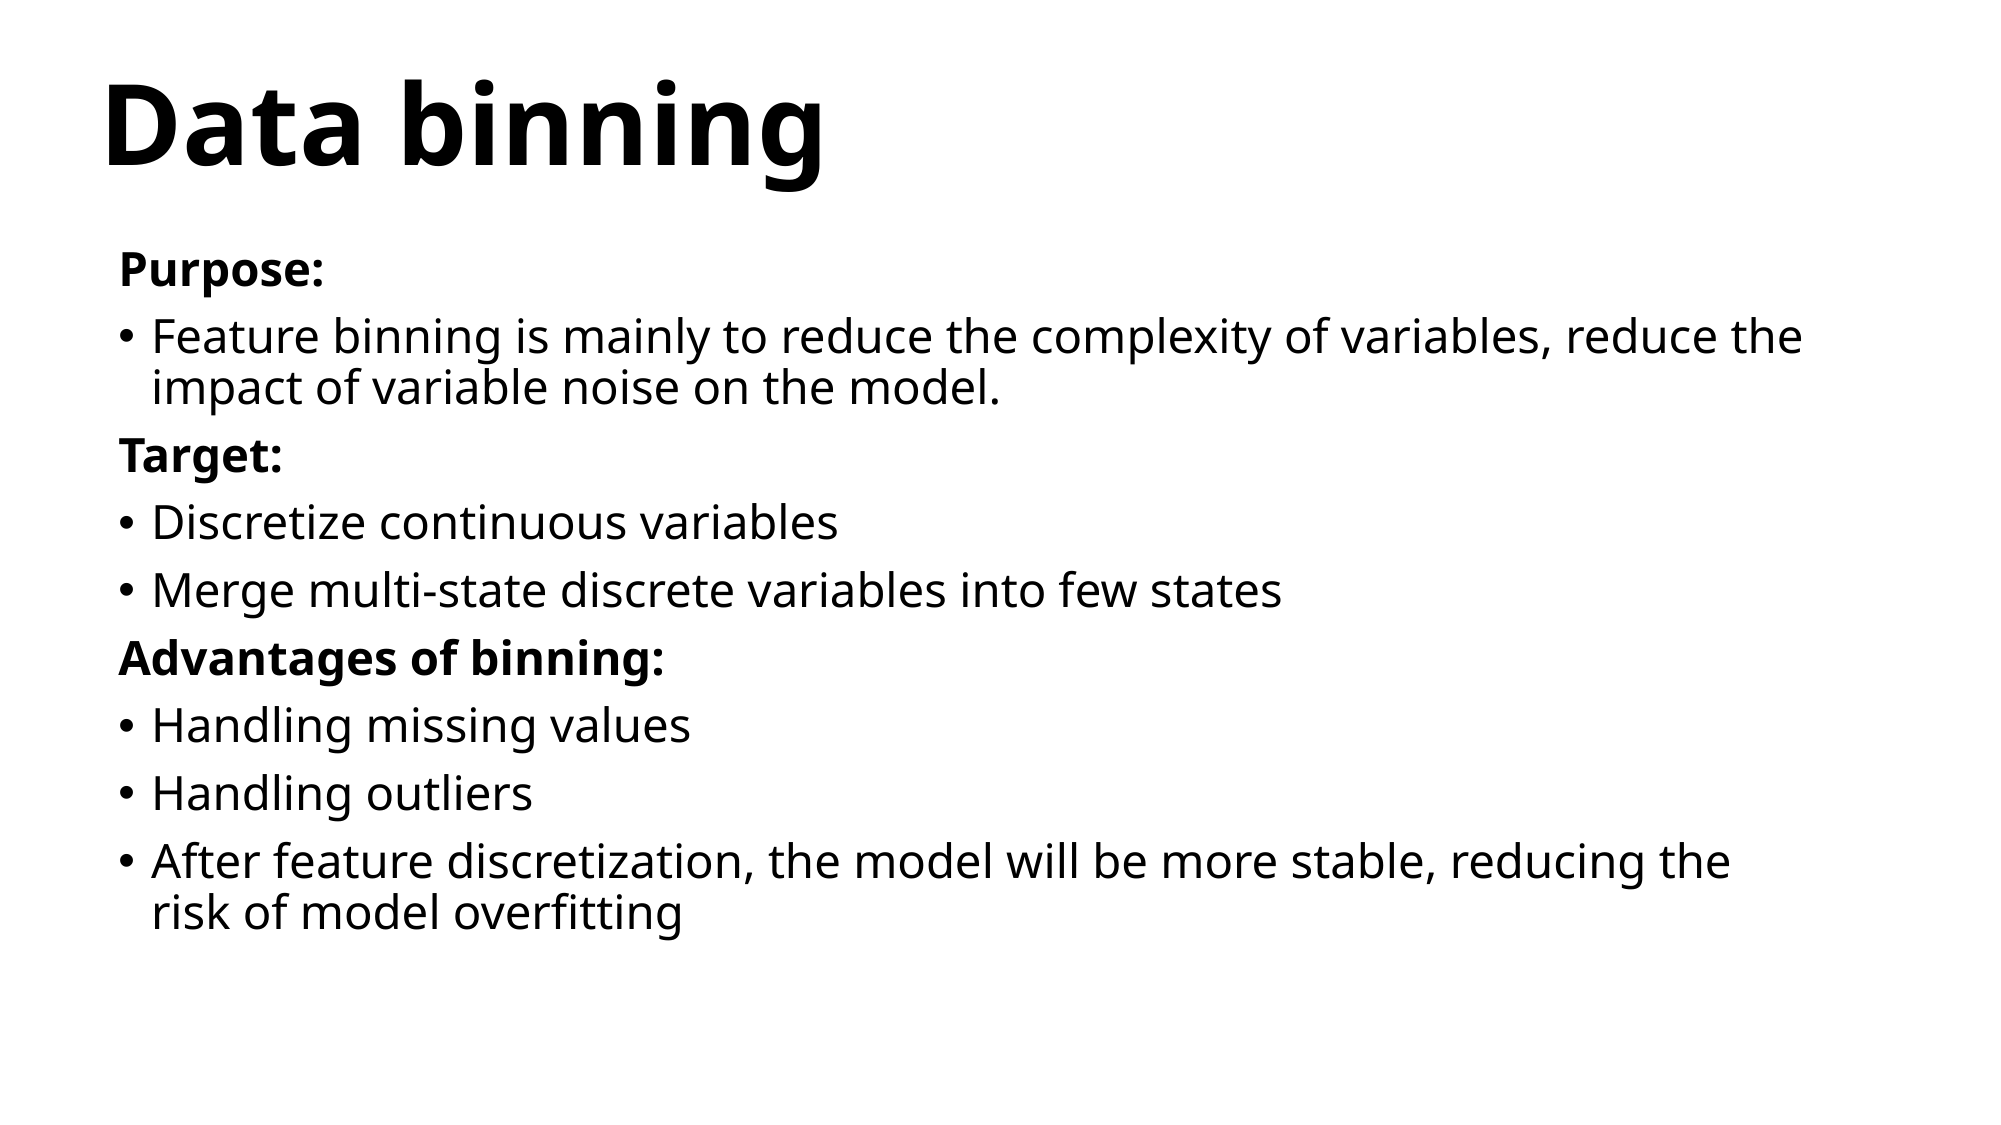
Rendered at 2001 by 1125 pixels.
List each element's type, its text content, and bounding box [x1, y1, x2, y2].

list Purpose: Feature binning is mainly to reduce the complexity of variables, reduce the impact of variable noise on the model. Target: Discretize continuous variables Merge multi-state discrete variables into few states Advantages of binning: Handling missing values Handling outliers After feature discretization, the model will be more stable, reducing the risk of model overfitting [103, 237, 1829, 952]
text_box Data binning [84, 20, 1810, 238]
